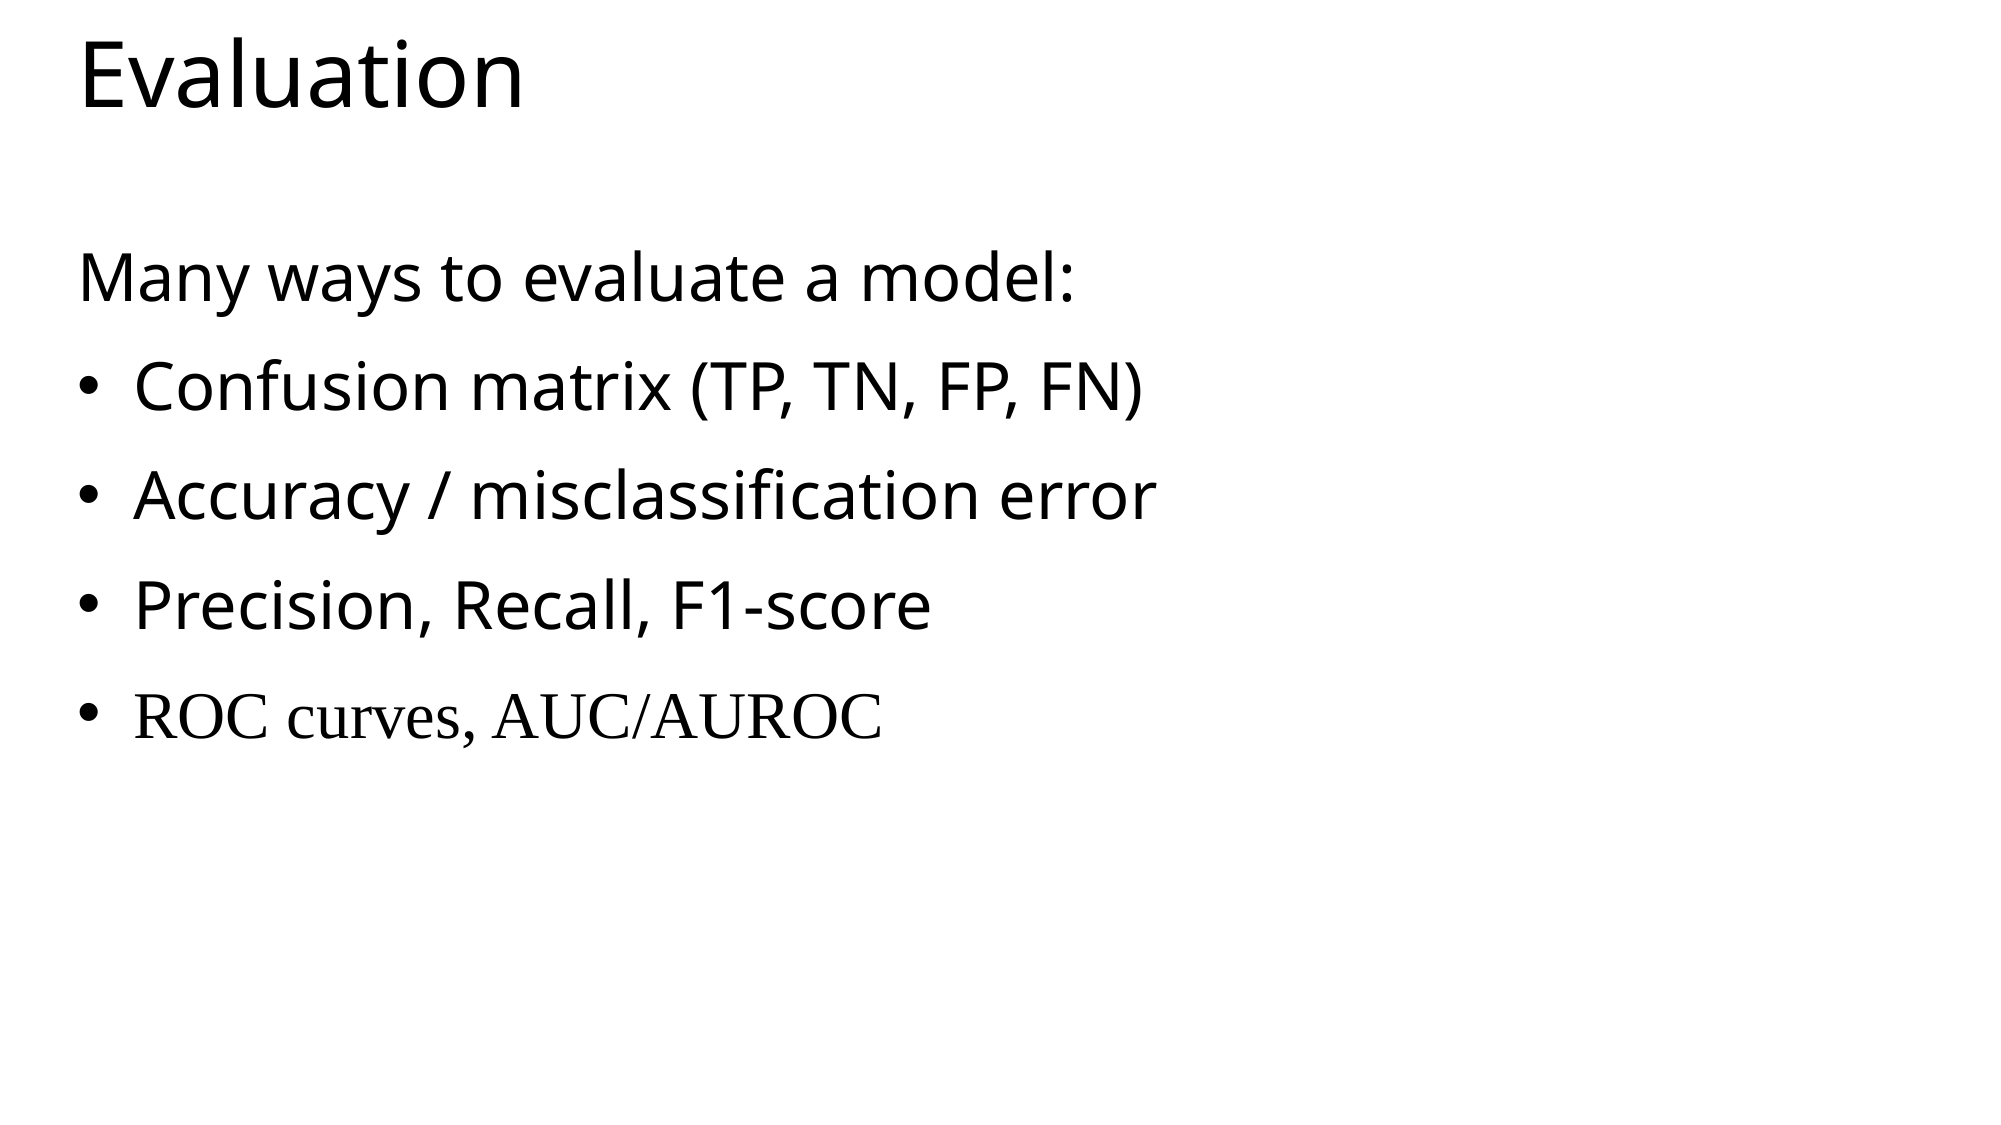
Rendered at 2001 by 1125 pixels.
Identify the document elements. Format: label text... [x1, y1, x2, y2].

title Evaluation [62, 29, 1953, 205]
list Many ways to evaluate a model: Confusion matrix (TP, TN, FP, FN) Accuracy / misclassification error Precision, Recall, F1-score ROC curves, AUC/AUROC [62, 227, 1953, 1096]
